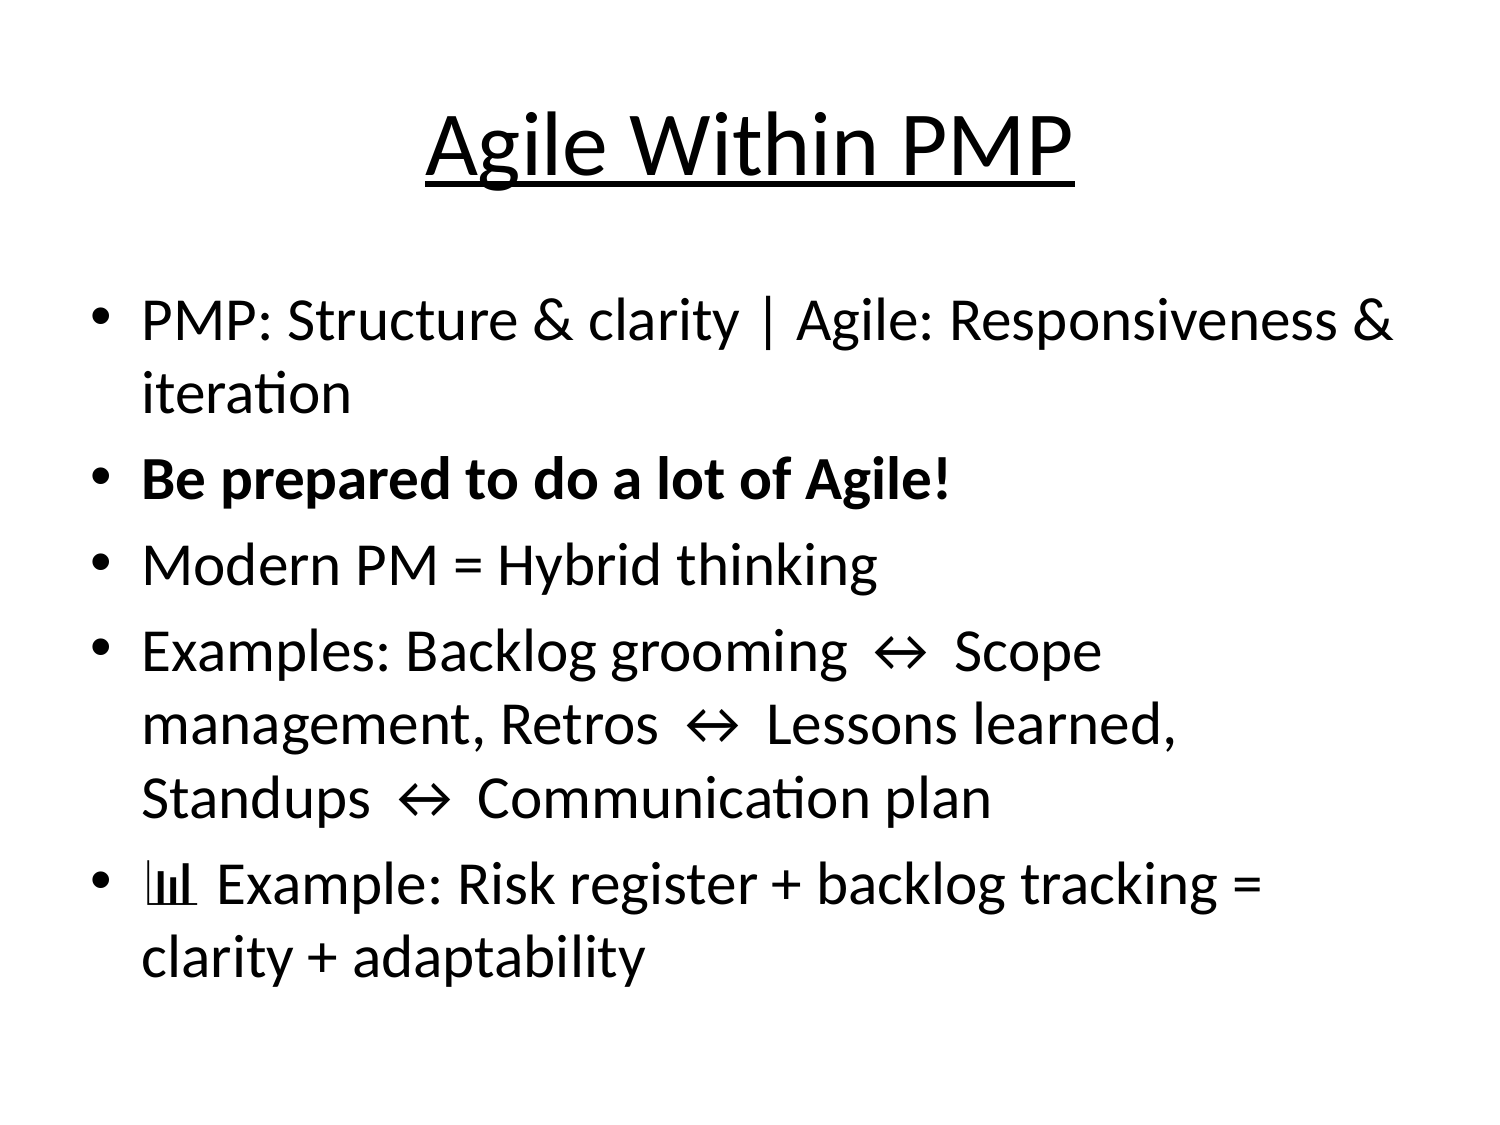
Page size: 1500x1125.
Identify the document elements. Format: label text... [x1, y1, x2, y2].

list PMP: Structure & clarity | Agile: Responsiveness & iteration Be prepared to do a lot of Agile! Modern PM = Hybrid thinking Examples: Backlog grooming ↔ Scope management, Retros ↔ Lessons learned, Standups ↔ Communication plan 📊 Example: Risk register + backlog tracking = clarity + adaptability [75, 185, 1425, 1005]
title Agile Within PMP [75, 45, 1425, 185]
